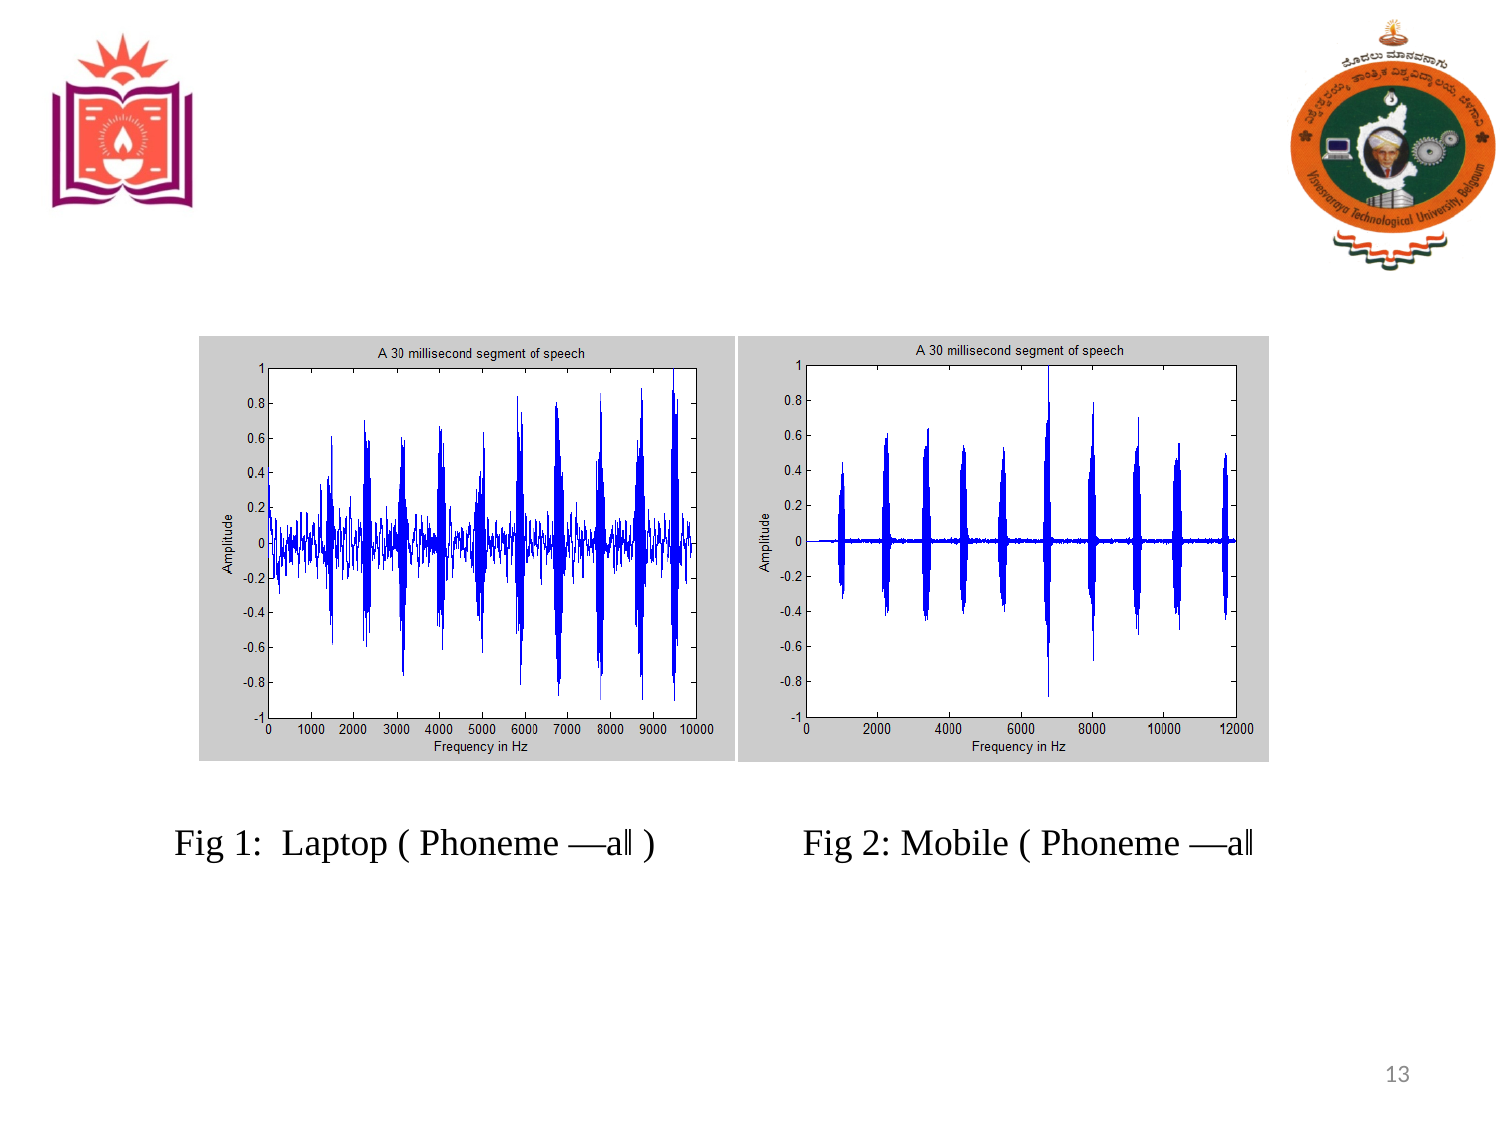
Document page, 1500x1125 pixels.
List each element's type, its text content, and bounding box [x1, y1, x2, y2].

text_box Fig 1: Laptop ( Phoneme ―a‖ ) Fig 2: Mobile ( Phoneme ―a‖ [159, 810, 1338, 871]
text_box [199, 335, 1269, 762]
slide_number 13 [1074, 1042, 1425, 1103]
picture [37, 24, 212, 219]
picture [1287, 18, 1500, 271]
